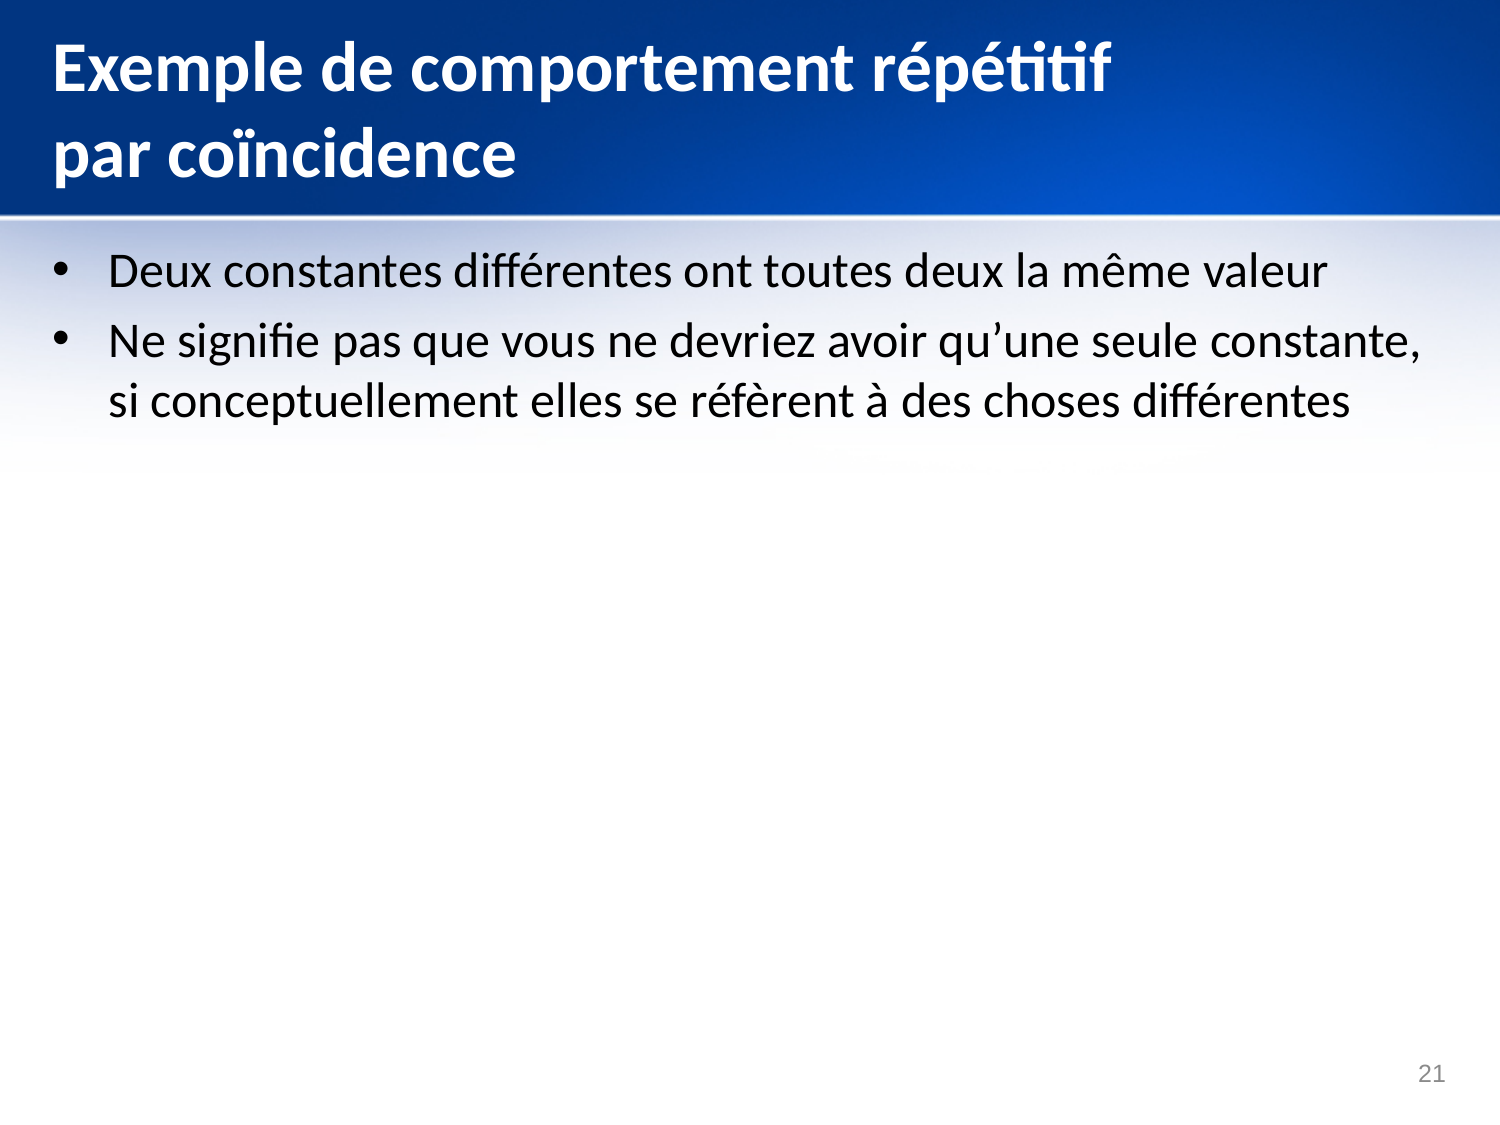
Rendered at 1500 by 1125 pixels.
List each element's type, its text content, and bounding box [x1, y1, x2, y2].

slide_number 21 [1111, 1042, 1462, 1103]
list Deux constantes différentes ont toutes deux la même valeur Ne signifie pas que vous ne devriez avoir qu’une seule constante, si conceptuellement elles se réfèrent à des choses différentes [37, 230, 1463, 817]
title Exemple de comportement répétitif par coïncidence [37, 12, 1225, 200]
picture [0, 0, 1500, 1125]
